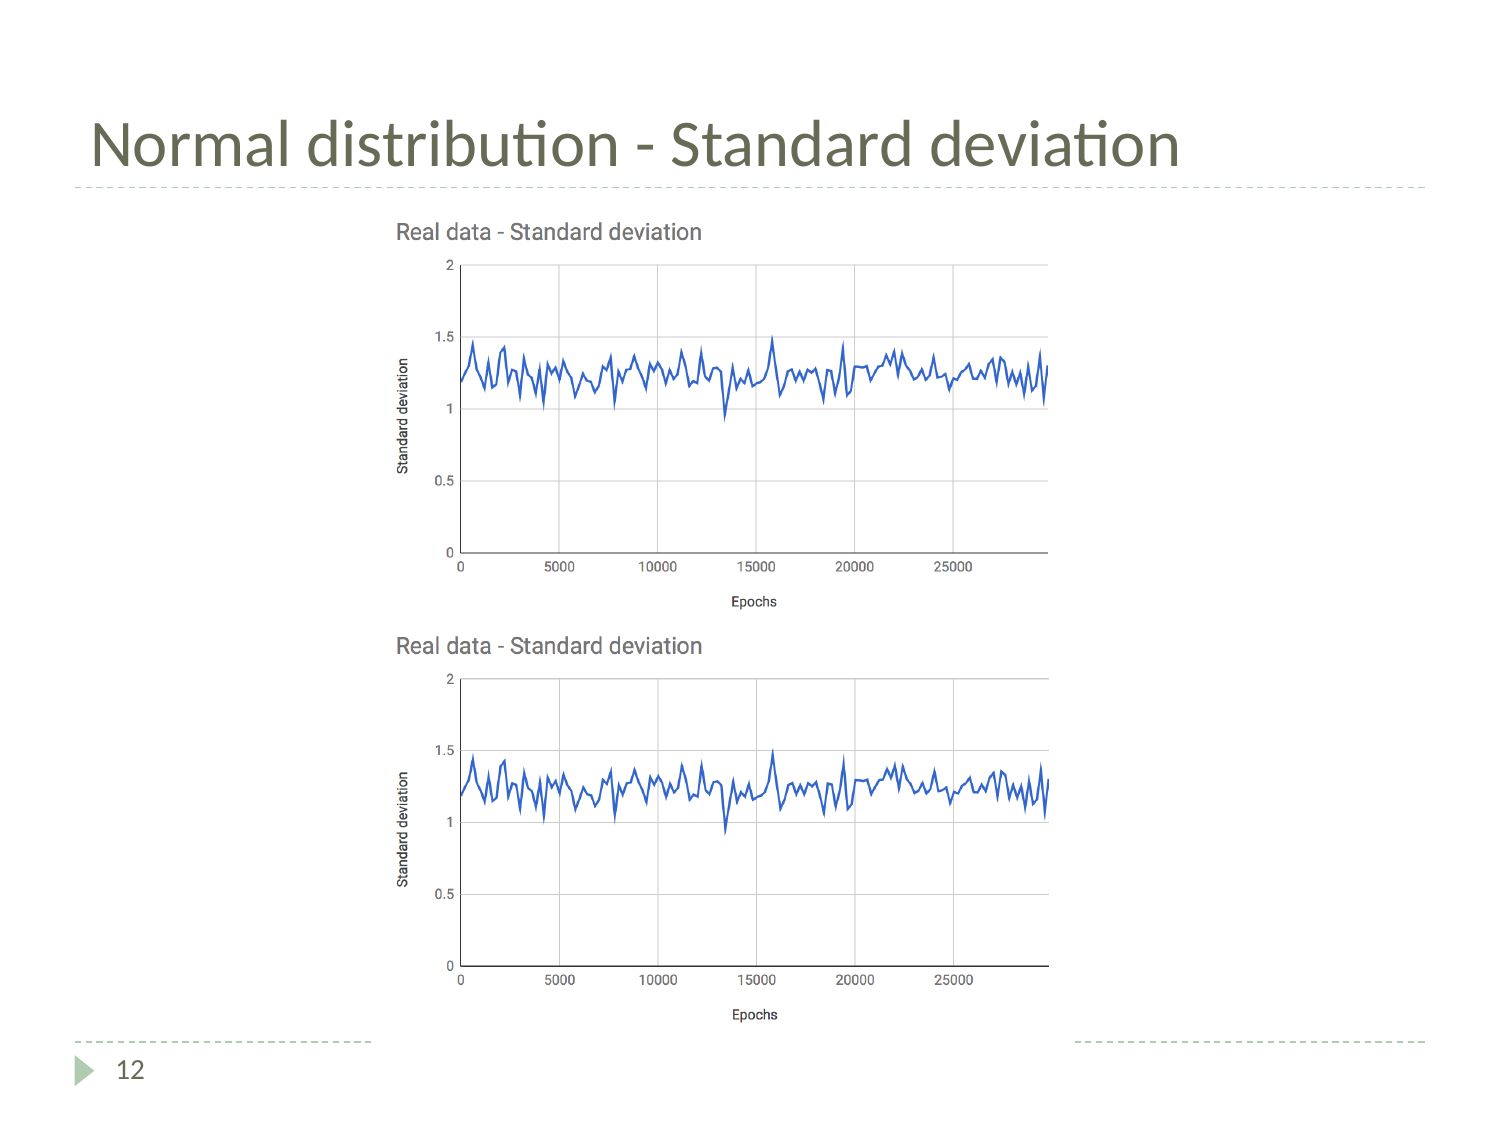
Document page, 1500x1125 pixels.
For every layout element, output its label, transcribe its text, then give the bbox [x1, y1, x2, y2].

slide_number 12 [100, 1042, 426, 1103]
title Normal distribution - Standard deviation [75, 24, 1425, 188]
picture [374, 199, 1070, 1043]
